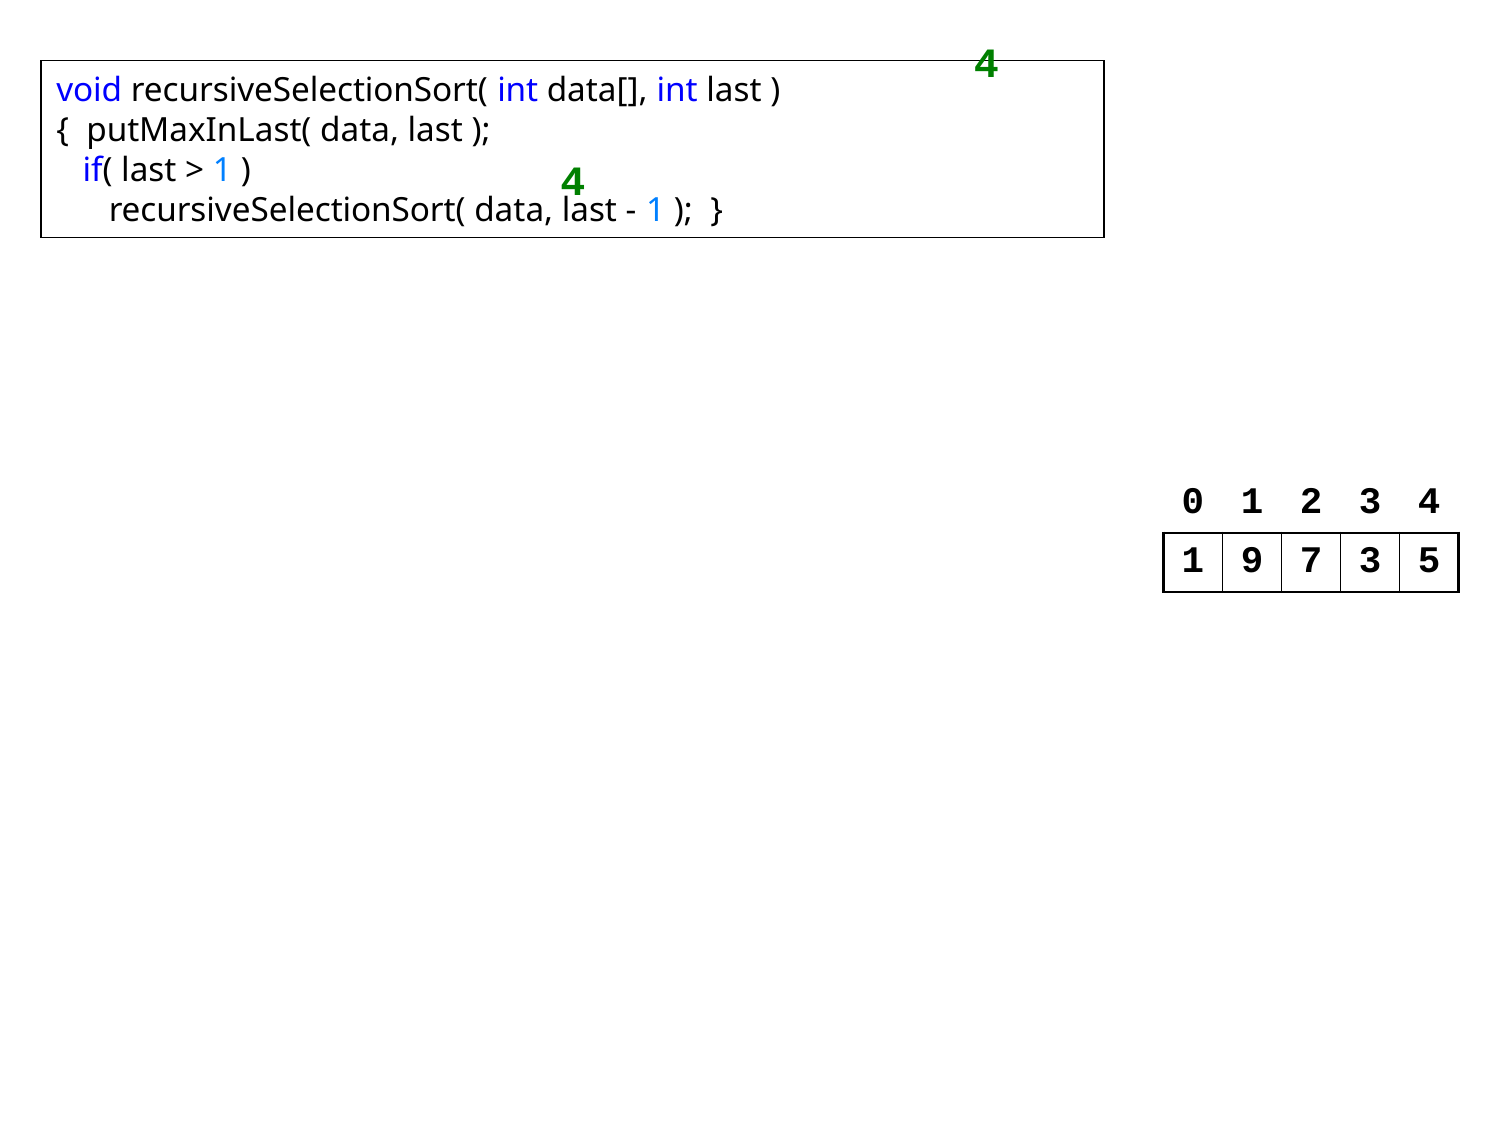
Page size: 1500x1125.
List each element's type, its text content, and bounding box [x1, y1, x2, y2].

list void recursiveSelectionSort( int data[], int last ) { putMaxInLast( data, last ); if( last > 1 ) recursiveSelectionSort( data, last - 1 ); } [40, 60, 1105, 238]
table_cell 5 [1400, 534, 1457, 591]
table_cell 3 [1341, 534, 1399, 591]
text_box 4 [956, 30, 1016, 90]
table_header 3 [1341, 474, 1400, 532]
table_cell 9 [1223, 534, 1281, 591]
table_cell 7 [1282, 534, 1340, 591]
table_header 1 [1223, 474, 1282, 532]
table_cell 1 [1165, 534, 1222, 591]
table_header 2 [1282, 474, 1341, 532]
text_box 4 [543, 148, 603, 208]
table_header 0 [1163, 474, 1223, 532]
table_header 4 [1400, 474, 1459, 532]
